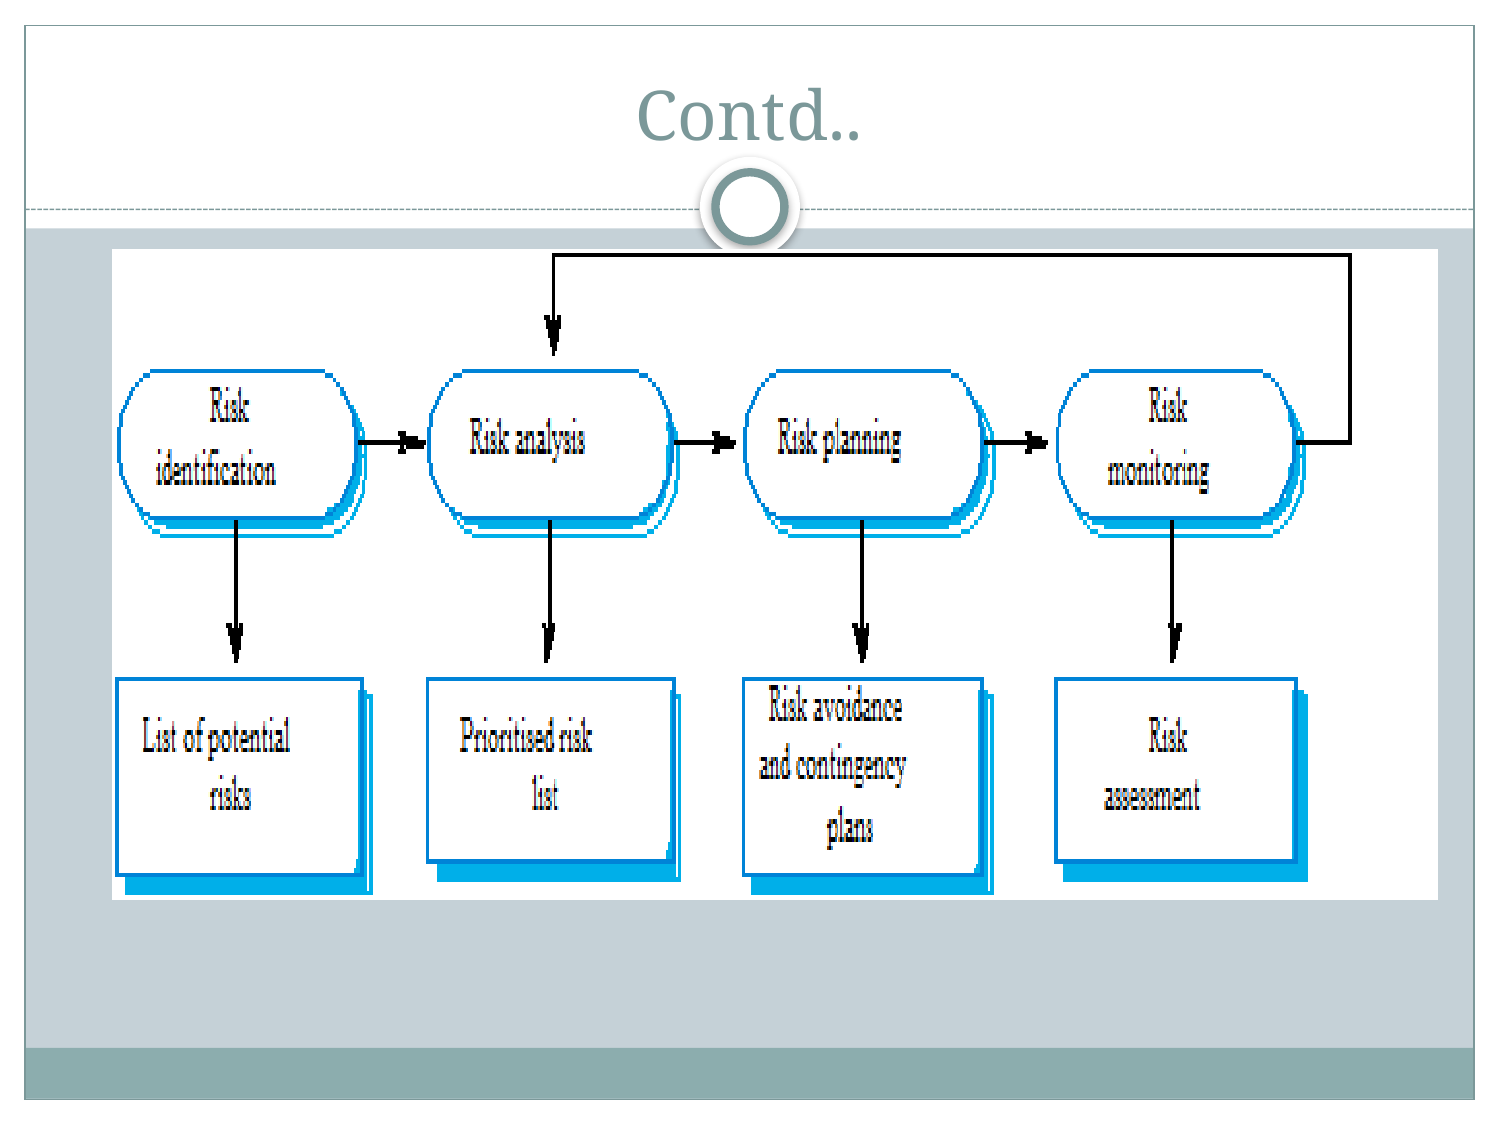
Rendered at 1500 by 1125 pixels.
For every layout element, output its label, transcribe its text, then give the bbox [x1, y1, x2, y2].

title Contd.. [49, 37, 1450, 162]
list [112, 249, 1438, 901]
